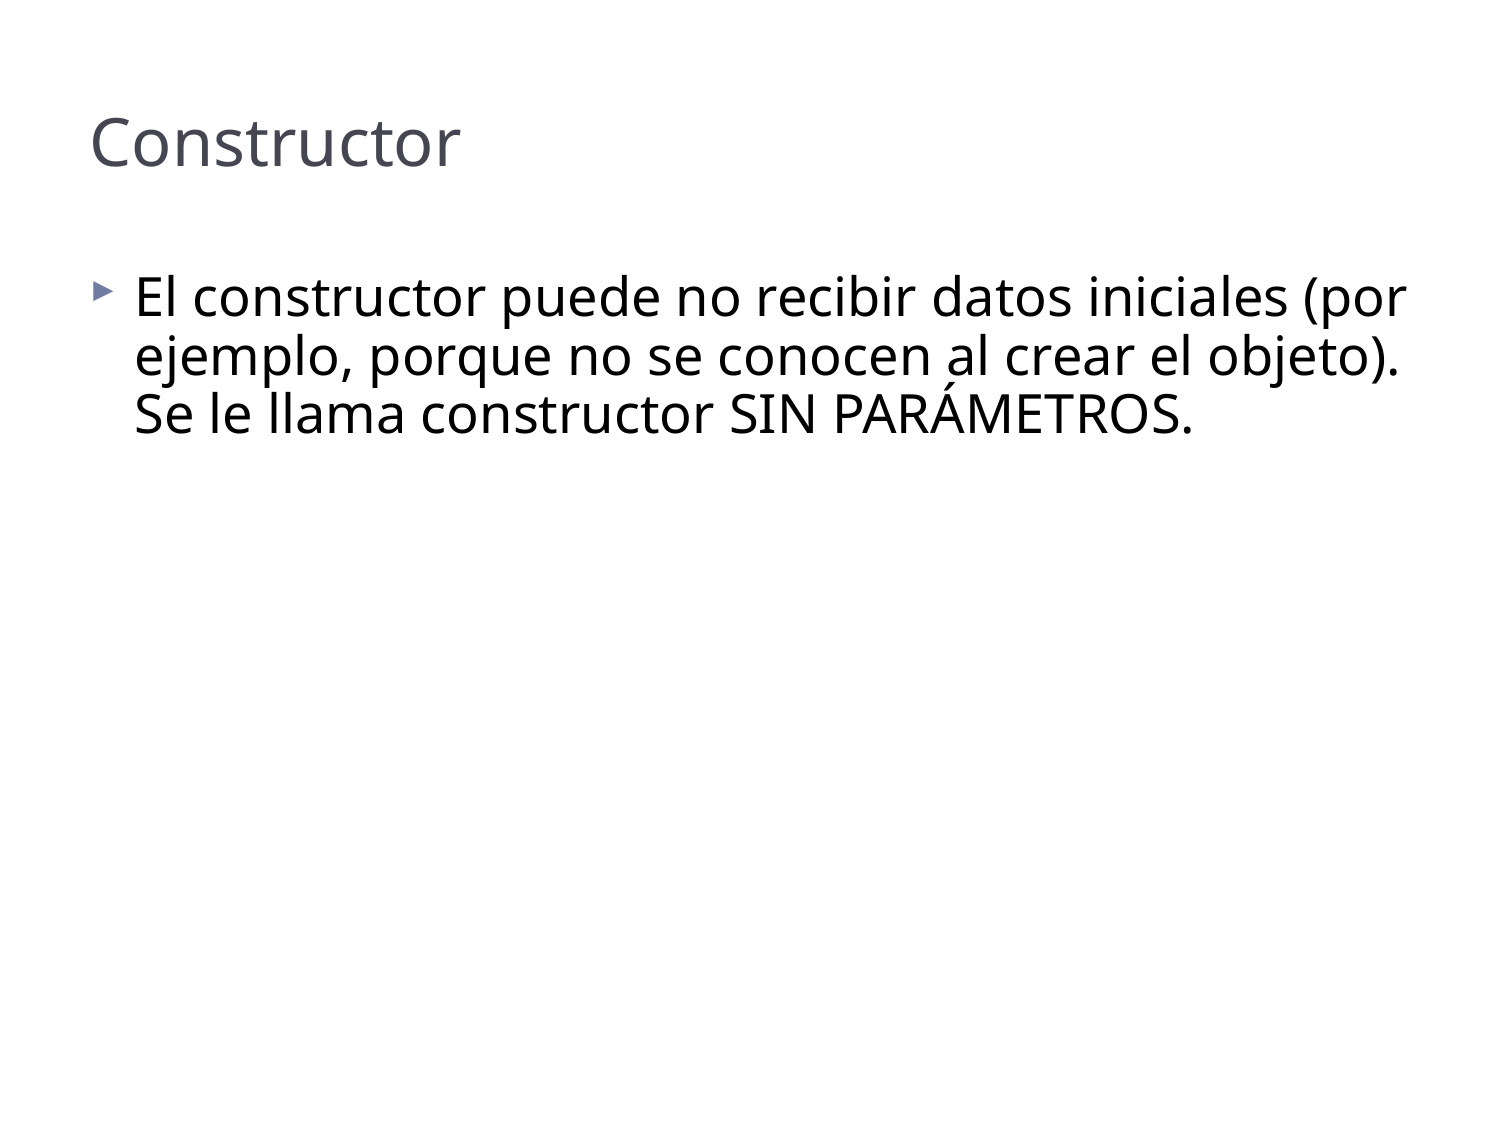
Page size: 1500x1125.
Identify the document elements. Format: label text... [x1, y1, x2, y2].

list El constructor puede no recibir datos iniciales (por ejemplo, porque no se conocen al crear el objeto). Se le llama constructor SIN PARÁMETROS. [75, 262, 1459, 1005]
title Constructor [75, 24, 1425, 188]
